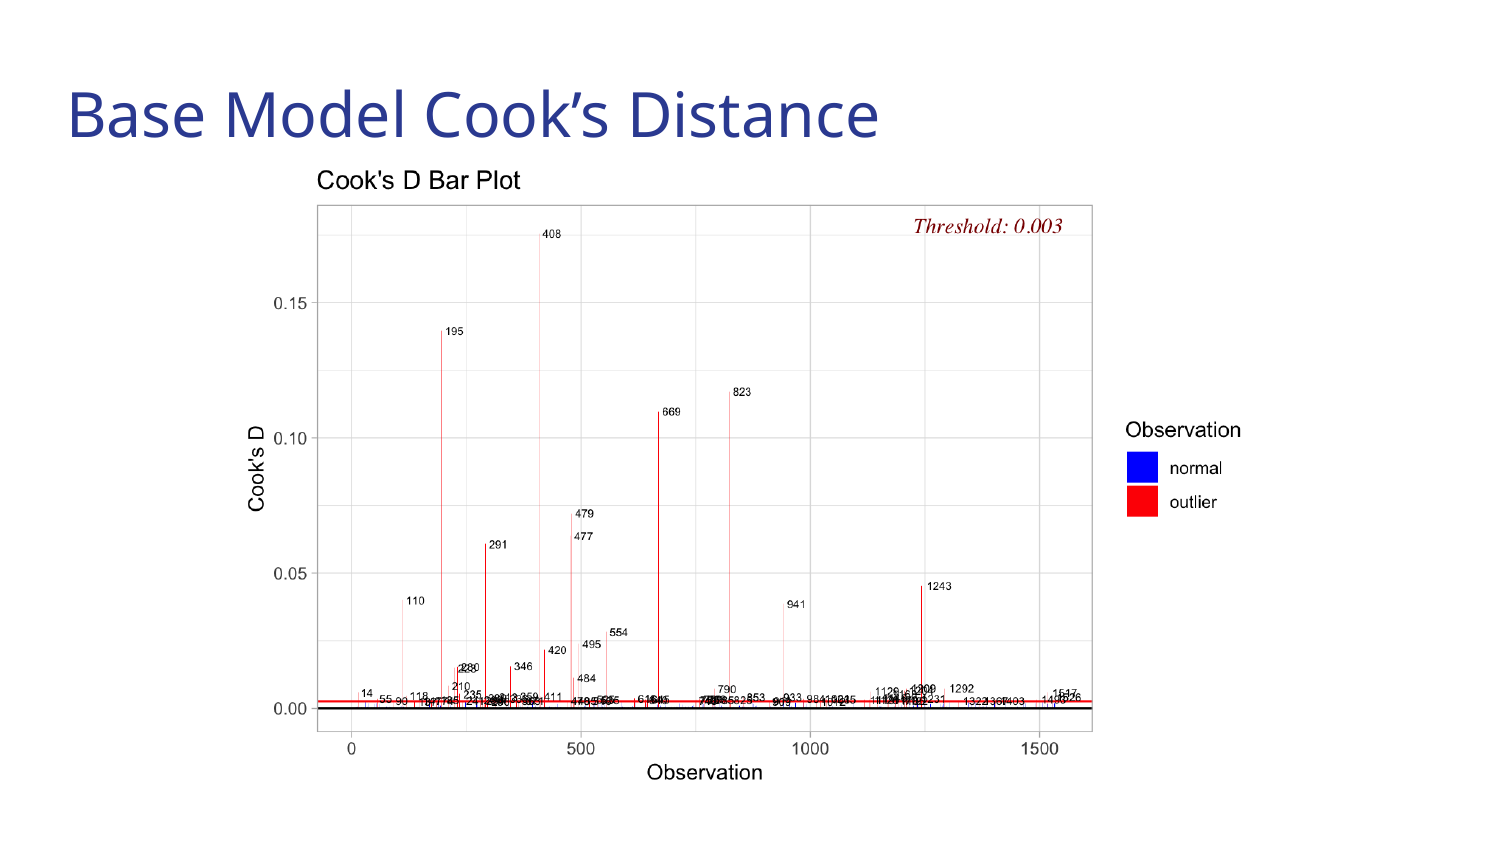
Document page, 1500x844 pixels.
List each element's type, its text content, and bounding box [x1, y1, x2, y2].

picture [236, 159, 1264, 794]
title Base Model Cook’s Distance [51, 60, 1449, 160]
